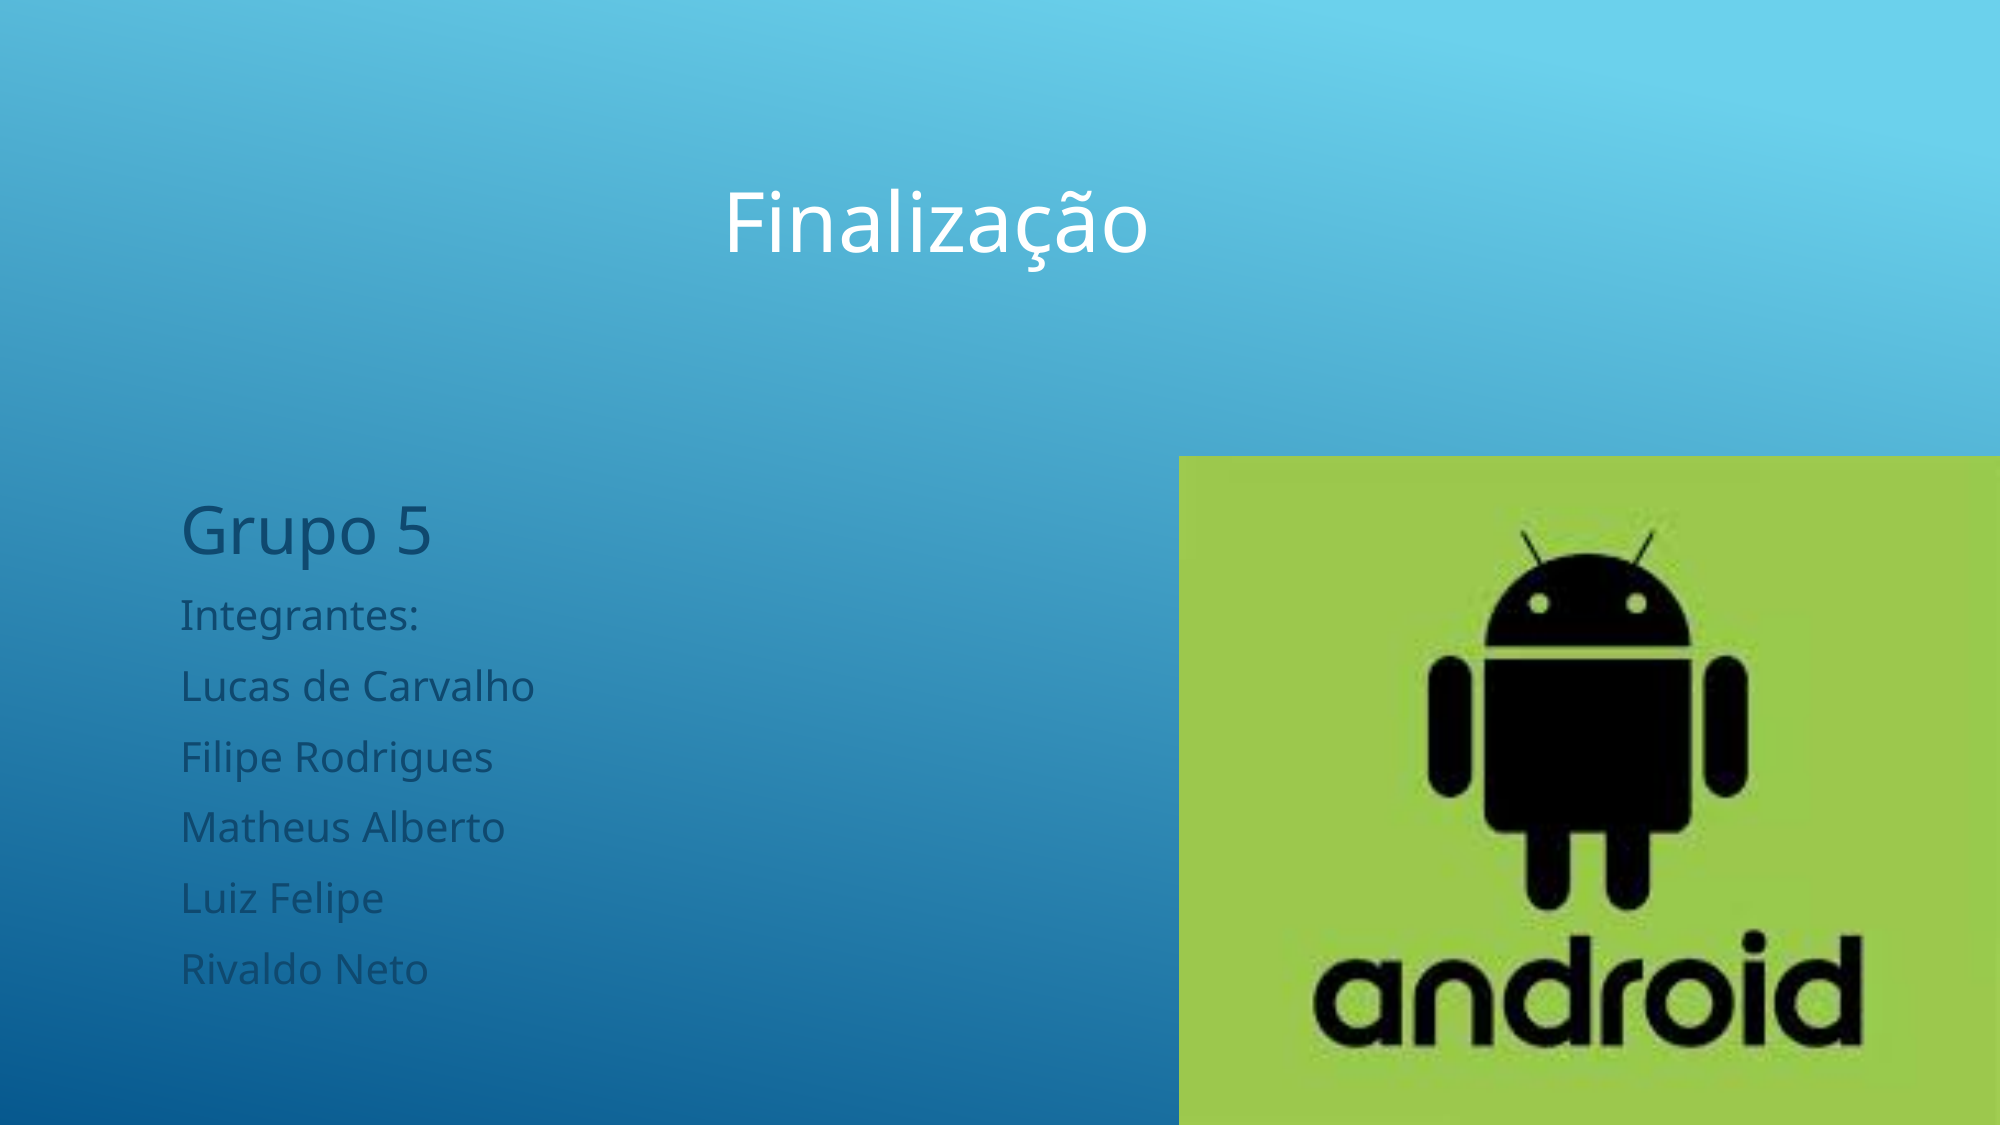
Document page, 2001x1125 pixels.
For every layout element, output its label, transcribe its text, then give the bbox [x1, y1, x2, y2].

picture [1179, 456, 2000, 1125]
list Grupo 5 Integrantes: Lucas de Carvalho Filipe Rodrigues Matheus Alberto Luiz Felipe Rivaldo Neto [164, 479, 1179, 1073]
text_box Finalização [707, 161, 1935, 277]
